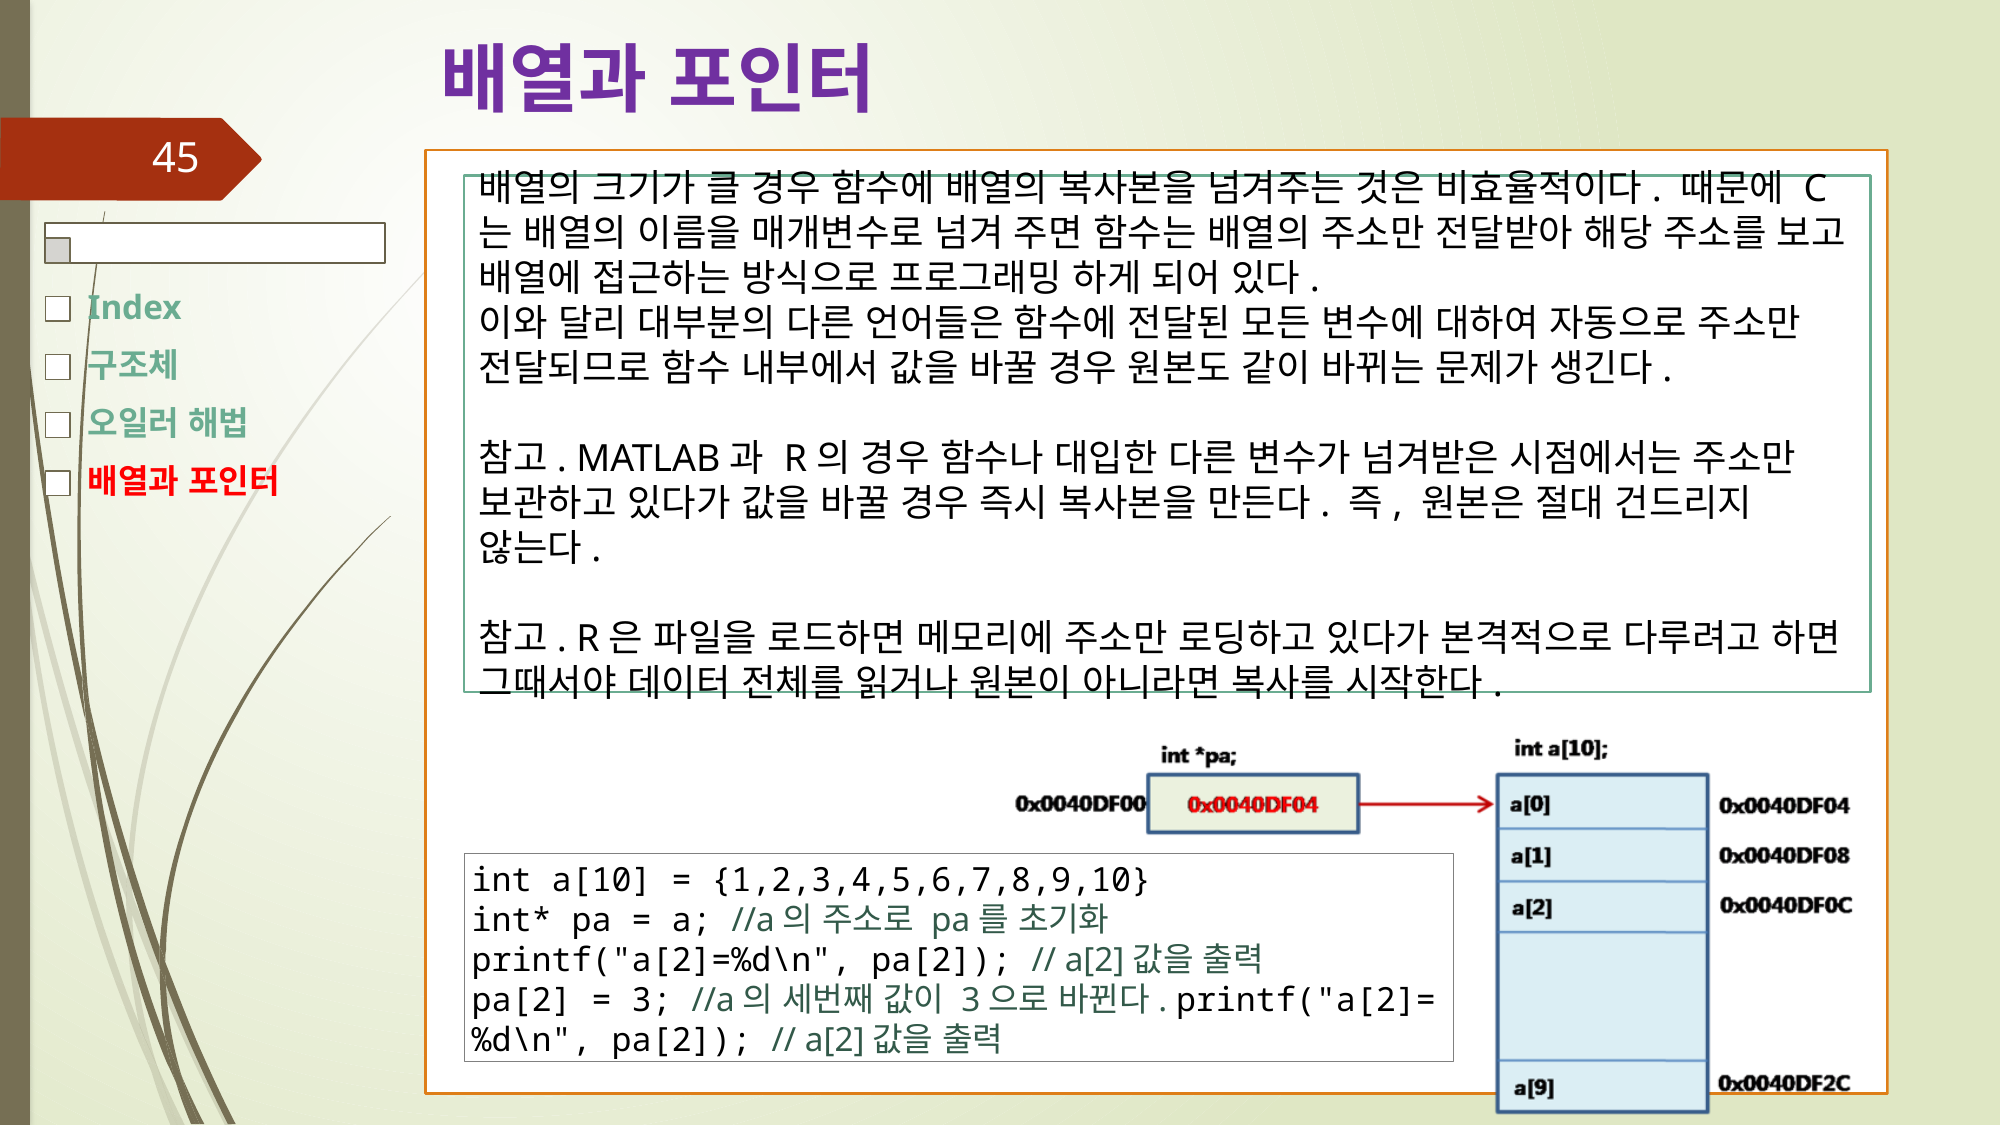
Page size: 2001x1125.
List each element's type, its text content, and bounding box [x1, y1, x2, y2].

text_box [44, 150, 386, 513]
title 배열과 포인터 [425, 24, 1888, 130]
slide_number 45 [87, 129, 216, 150]
picture [999, 726, 1871, 1116]
text_box int a[10] = {1,2,3,4,5,6,7,8,9,10} int* pa = a; //a의 주소로 pa를 초기화 printf("a[2]=%d\n", pa[2]); // a[2]값을 출력 pa[2] = 3; //a의 세번째 값이 3으로 바뀐다. printf("a[2]=%d\n", pa[2]); // a[2]값을 출력 [463, 852, 994, 1062]
text_box 배열의 크기가 클 경우 함수에 배열의 복사본을 넘겨주는 것은 비효율적이다. 때문에 C는 배열의 이름을 매개변수로 넘겨 주면 함수는 배열의 주소만 전달받아 해당 주소를 보고 배열에 접근하는 방식으로 프로그래밍 하게 되어 있다. 이와 달리 대부분의 다른 언어들은 함수에 전달된 모든 변수에 대하여 자동으로 주소만 전달되므로 함수 내부에서 값을 바꿀 경우 원본도 같이 바뀌는 문제가 생긴다. 참고. MATLAB과 R의 경우 함수나 대입한 다른 변수가 넘겨받은 시점에서는 주소만 보관하고 있다가 값을 바꿀 경우 즉시 복사본을 만든다. 즉, 원본은 절대 건드리지 않는다. 참고. R은 파일을 로드하면 메모리에 주소만 로딩하고 있다가 본격적으로 다루려고 하면 그때서야 데이터 전체를 읽거나 원본이 아니라면 복사를 시작한다. [463, 174, 1872, 693]
